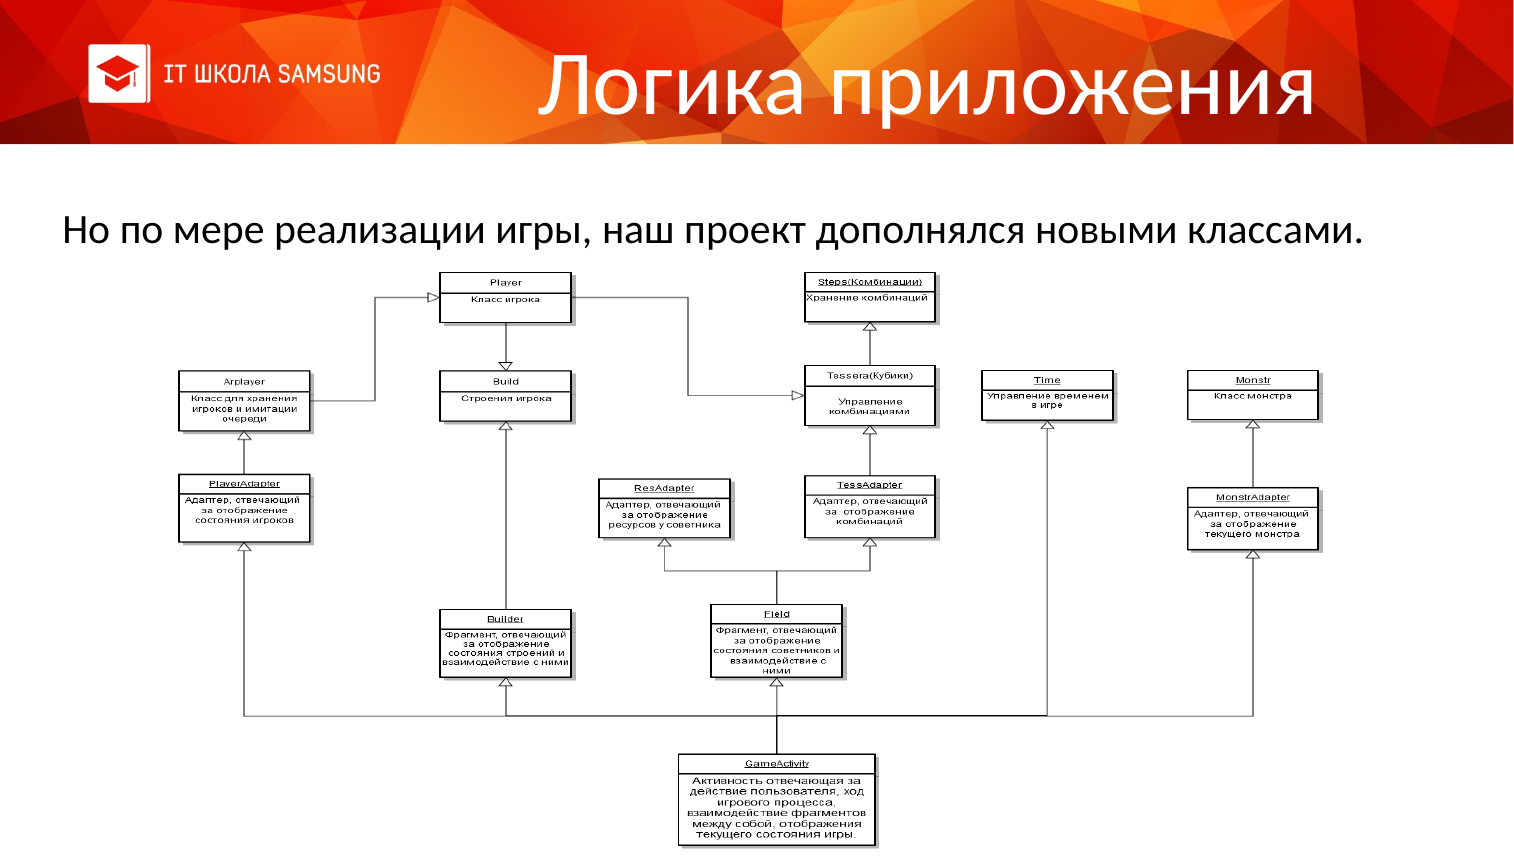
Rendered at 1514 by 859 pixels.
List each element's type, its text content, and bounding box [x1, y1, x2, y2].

text_box Логика приложения [402, 15, 1454, 141]
picture [0, 0, 1514, 859]
text_box Но по мере реализации игры, наш проект дополнялся новыми классами. [47, 169, 1454, 259]
